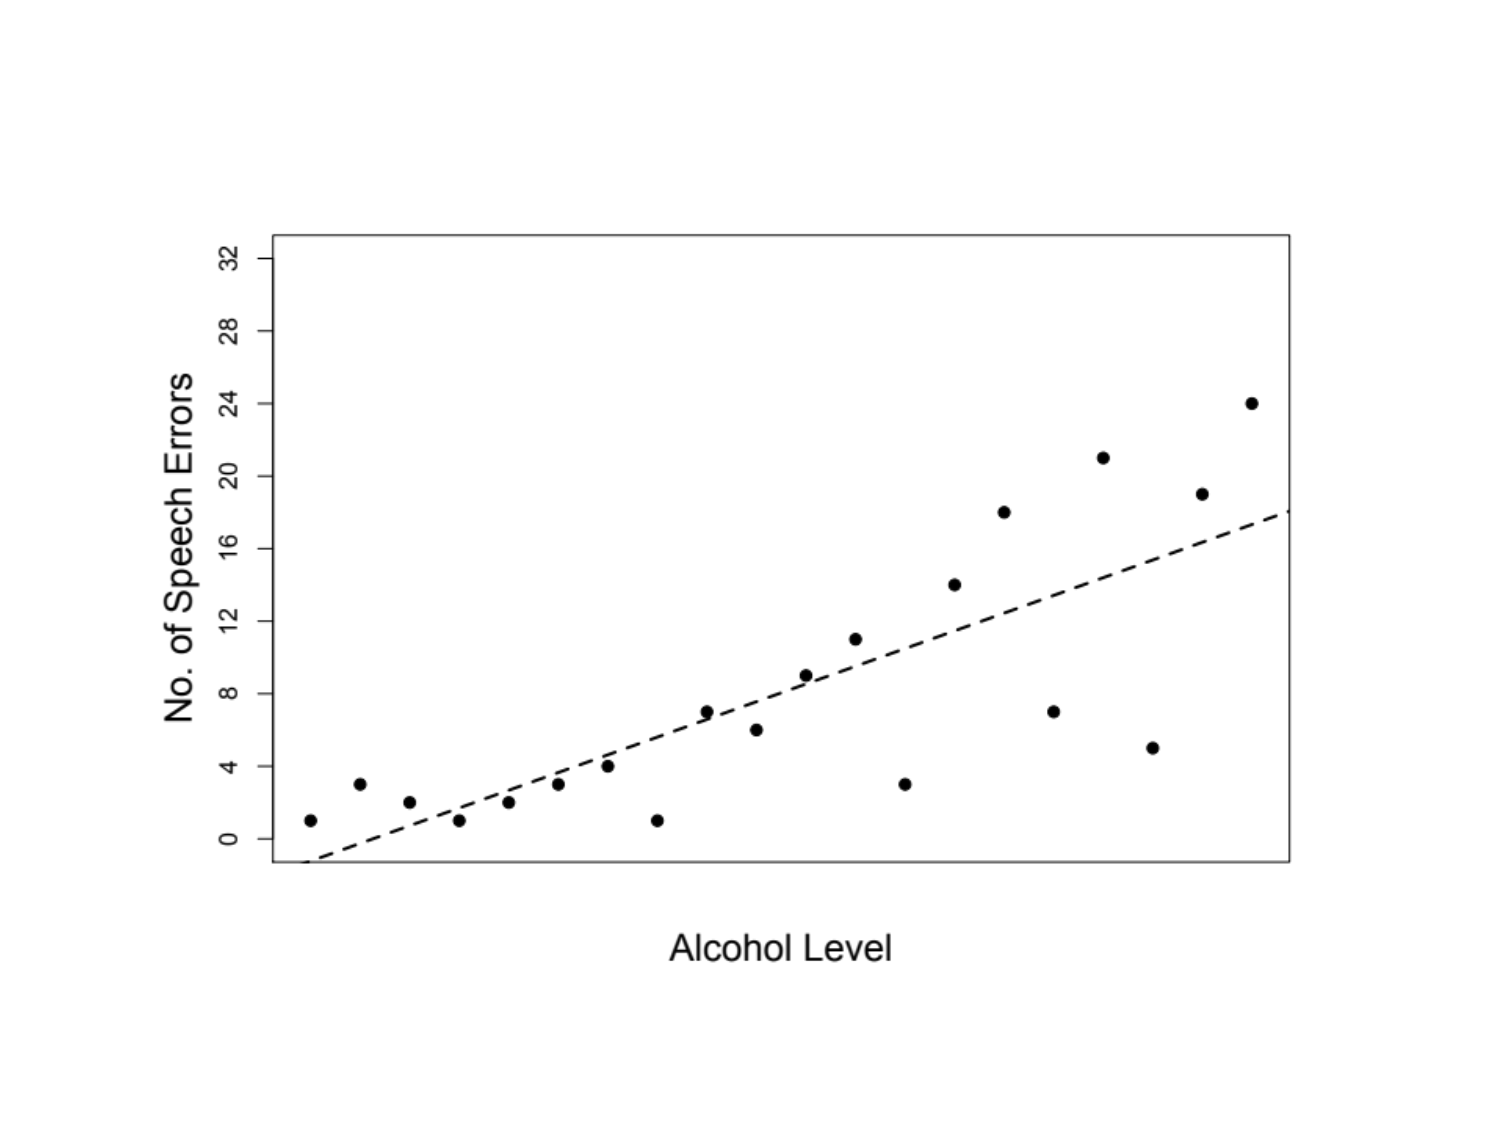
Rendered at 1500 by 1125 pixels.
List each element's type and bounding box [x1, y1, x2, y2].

picture [149, 112, 1351, 1013]
